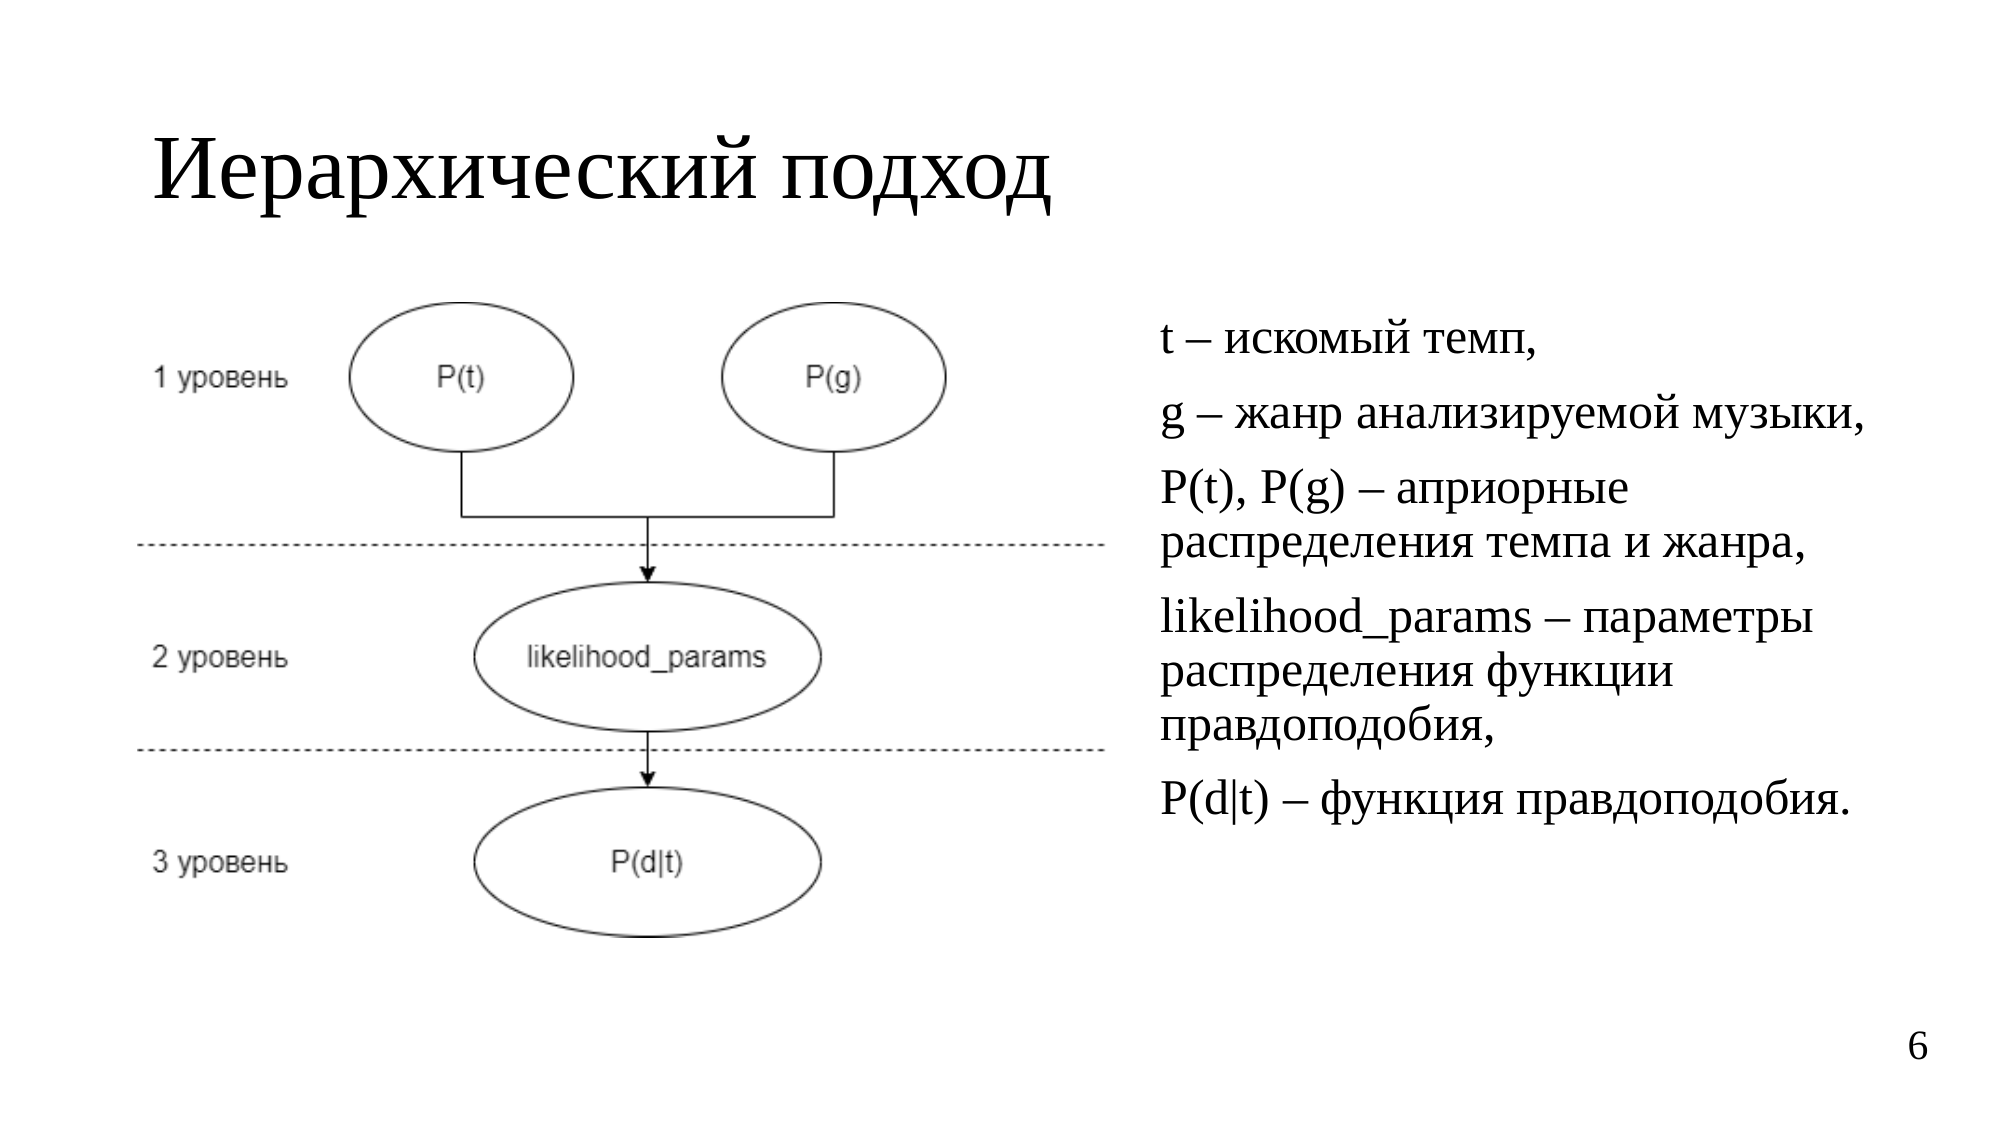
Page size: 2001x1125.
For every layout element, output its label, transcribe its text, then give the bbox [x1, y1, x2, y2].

list t – искомый темп, g – жанр анализируемой музыки, P(t), P(g) – априорные распределения темпа и жанра, likelihood_params – параметры распределения функции правдоподобия, P(d|t) – функция правдоподобия. [1145, 302, 1910, 1029]
slide_number 6 [1493, 1013, 1944, 1074]
title Иерархический подход [137, 59, 1863, 278]
picture [137, 302, 1109, 938]
